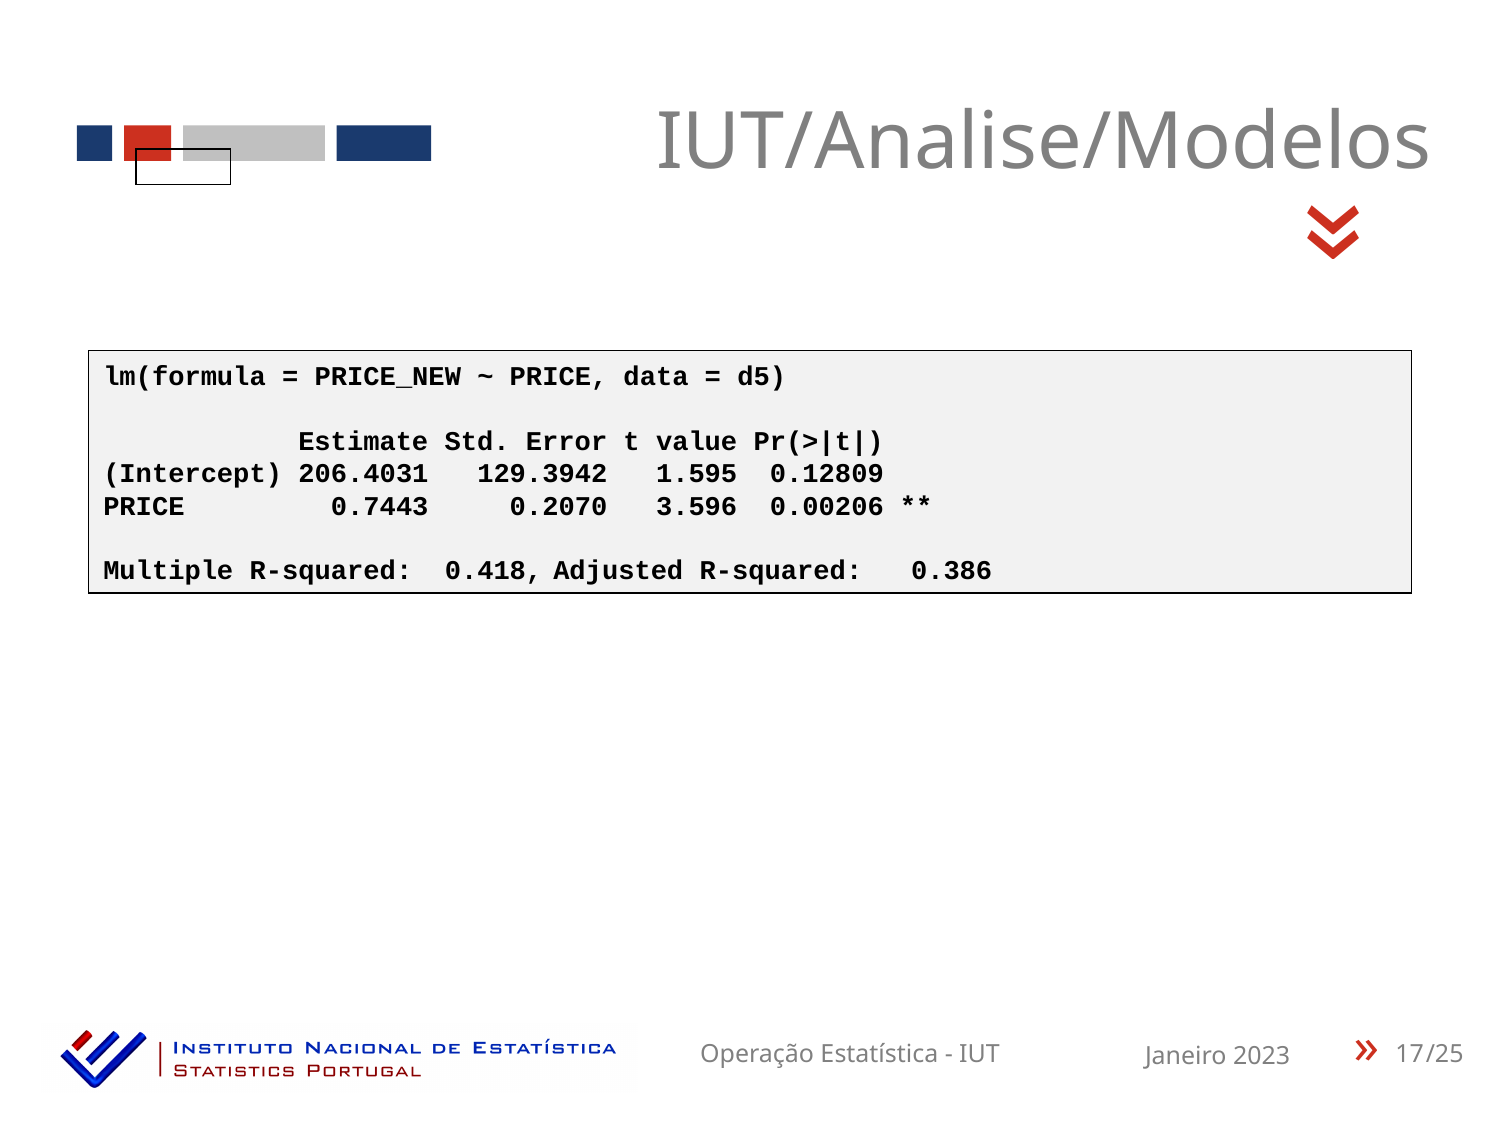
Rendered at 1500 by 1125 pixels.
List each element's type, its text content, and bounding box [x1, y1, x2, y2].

picture [41, 1023, 638, 1093]
text_box « [1234, 207, 1400, 280]
text_box IUT/Analise/Modelos [454, 66, 1447, 207]
text_box 17 [1380, 1029, 1447, 1075]
text_box lm(formula = PRICE_NEW ~ PRICE, data = d5) Estimate Std. Error t value Pr(>|t|) (Intercept) 206.4031 129.3942 1.595 0.12809 PRICE 0.7443 0.2070 3.596 0.00206 ** Multiple R-squared: 0.418, Adjusted R-squared: 0.386 [88, 350, 1412, 593]
